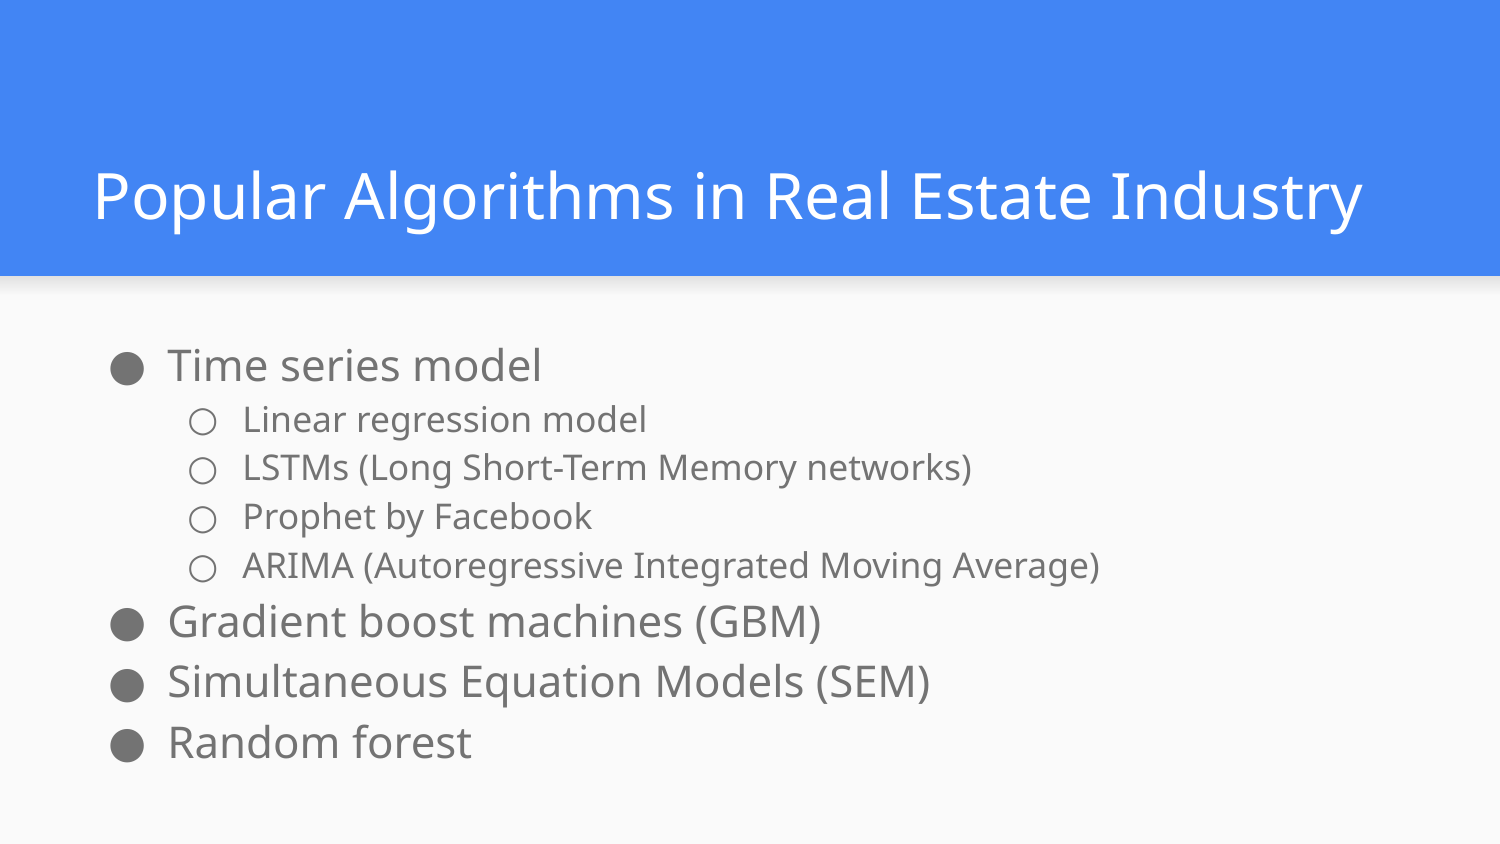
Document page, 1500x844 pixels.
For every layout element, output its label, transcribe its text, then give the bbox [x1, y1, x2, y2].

title Popular Algorithms in Real Estate Industry [77, 121, 1427, 248]
list Time series model Linear regression model LSTMs (Long Short-Term Memory networks) Prophet by Facebook ARIMA (Autoregressive Integrated Moving Average) Gradient boost machines (GBM) Simultaneous Equation Models (SEM) Random forest [77, 314, 1427, 760]
